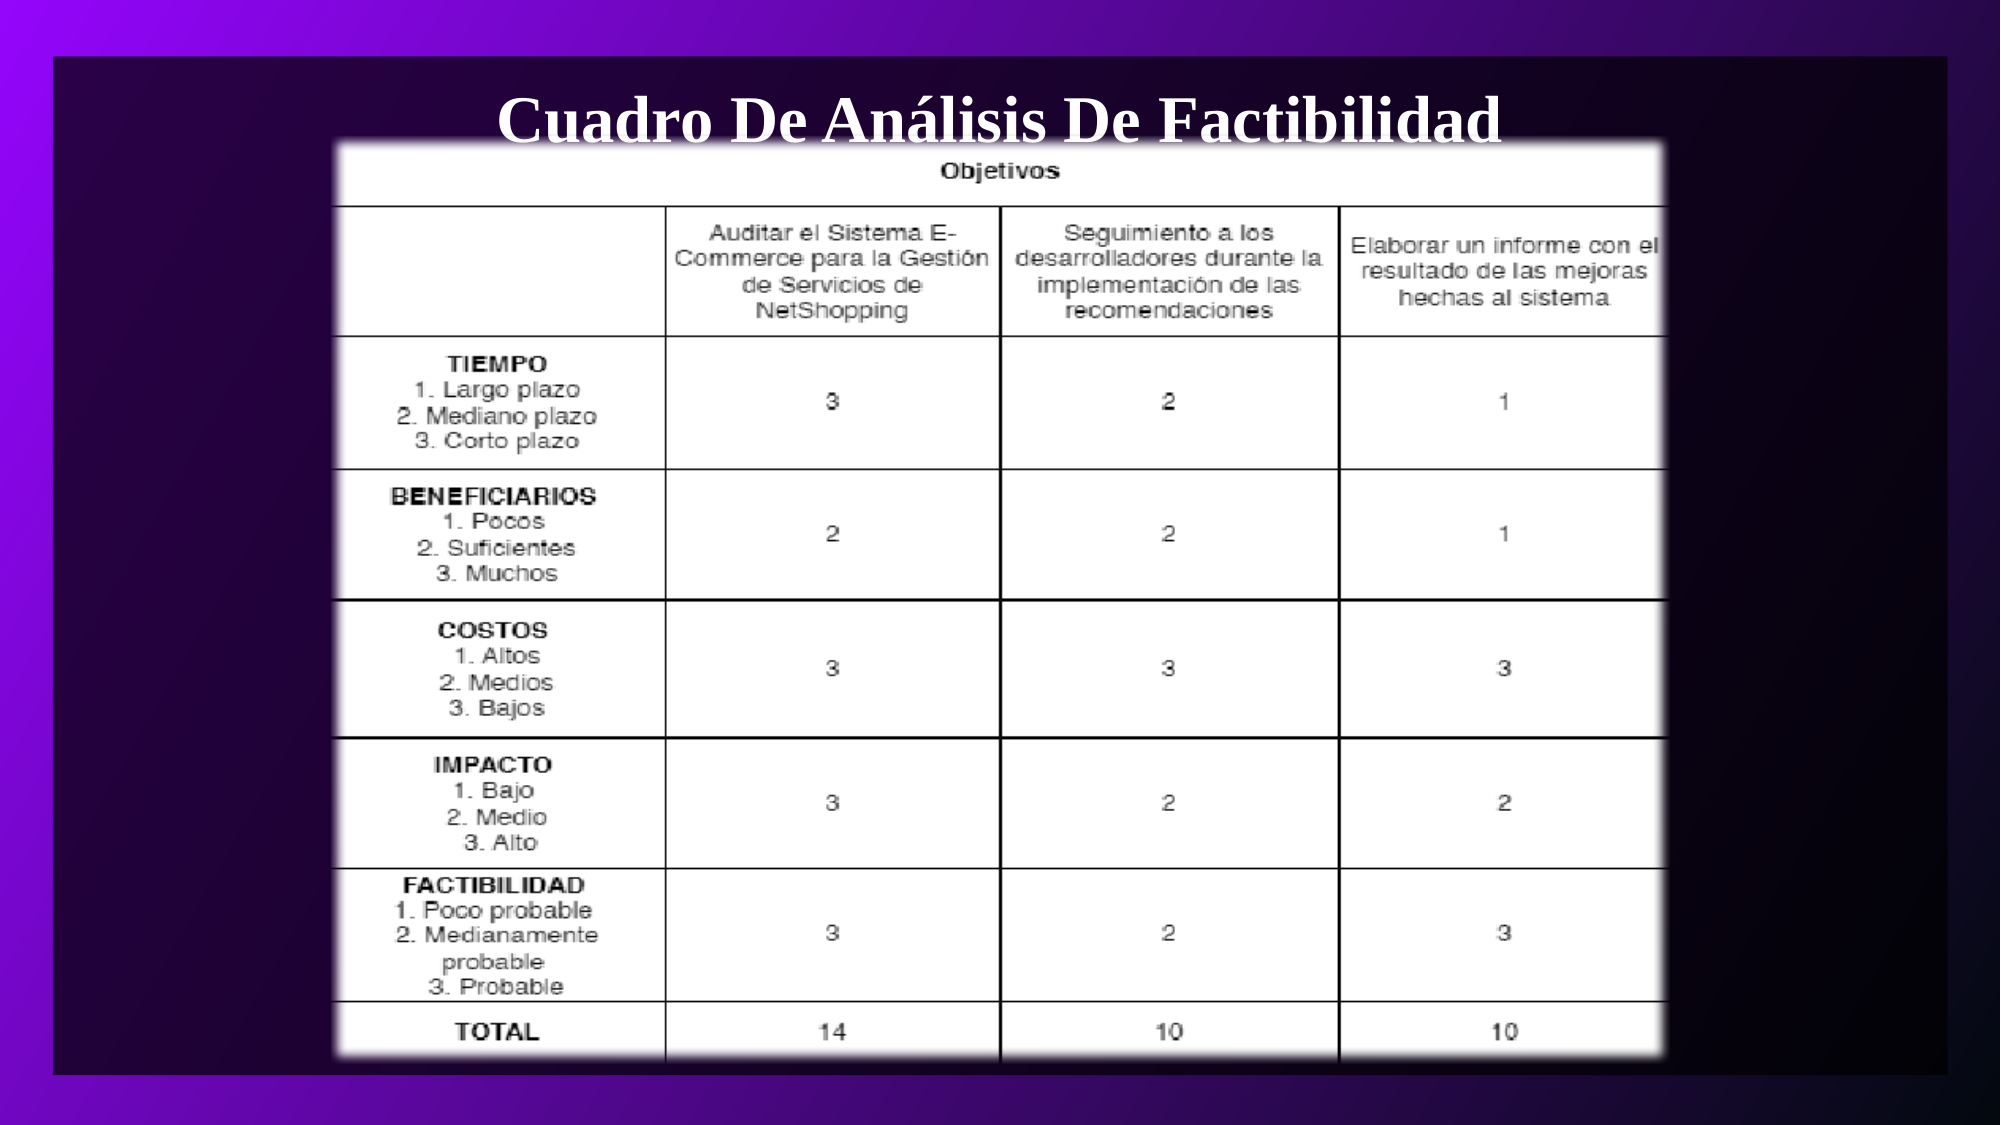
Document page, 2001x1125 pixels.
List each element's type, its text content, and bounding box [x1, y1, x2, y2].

picture [328, 133, 1672, 1066]
text_box Cuadro De Análisis De Factibilidad [266, 28, 1733, 163]
